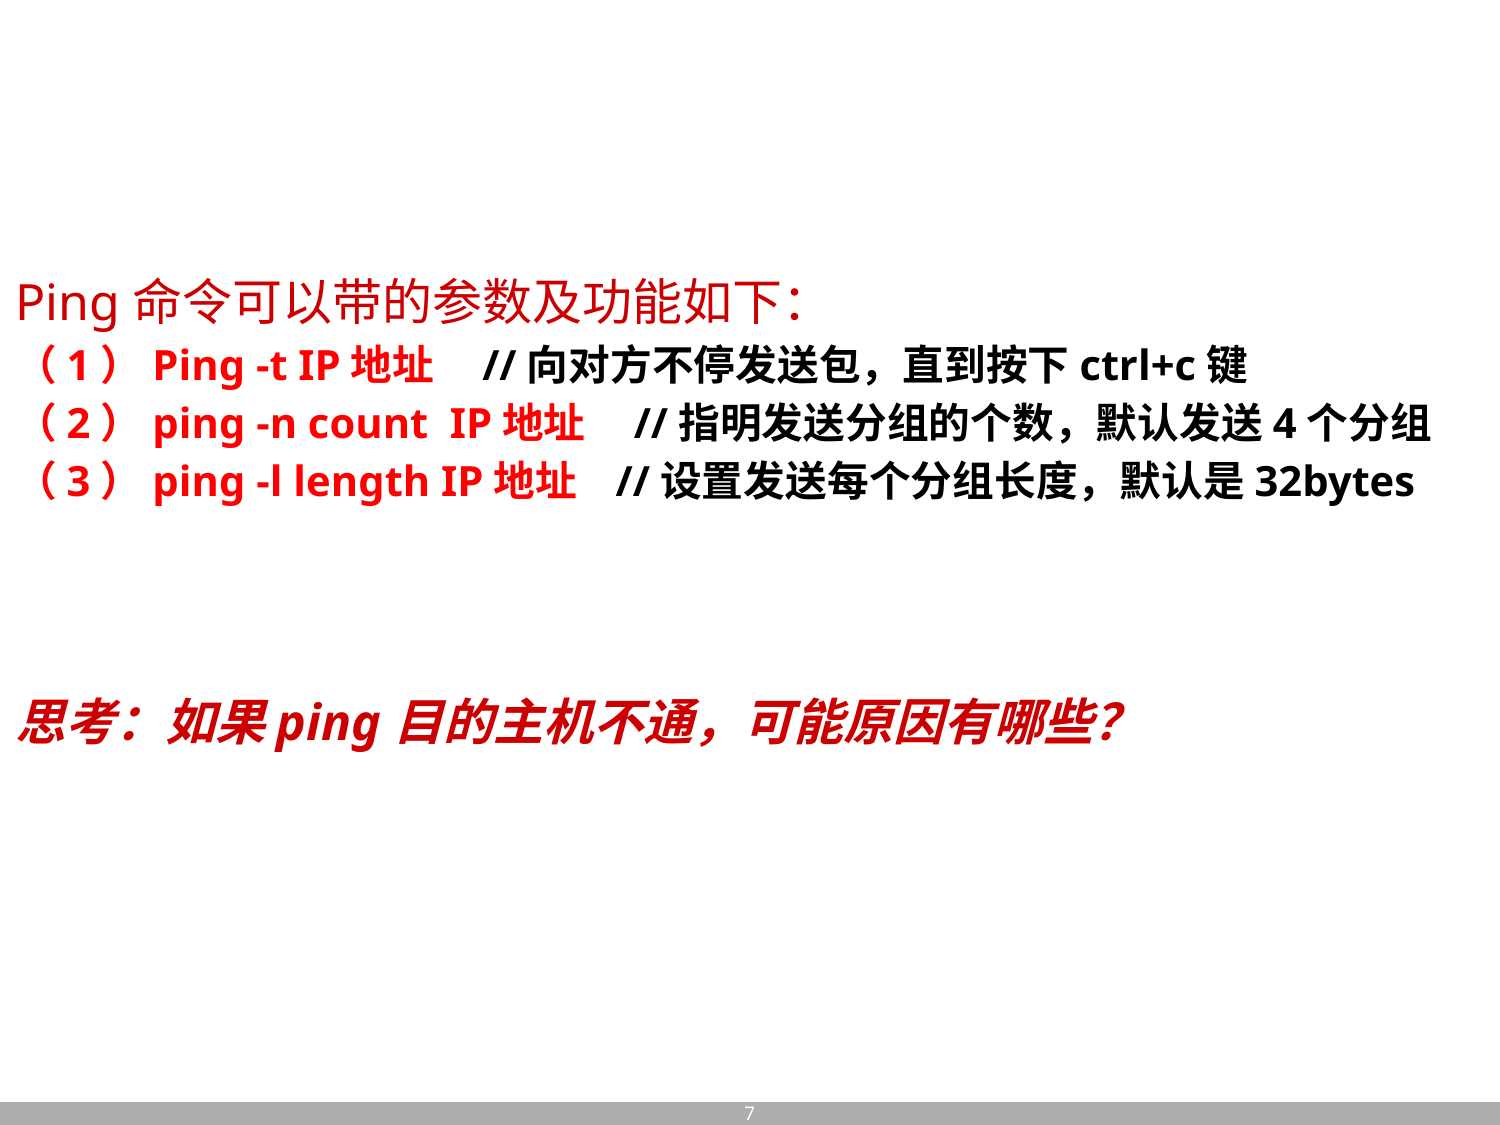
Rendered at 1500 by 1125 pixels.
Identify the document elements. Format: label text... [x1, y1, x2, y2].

list Ping命令可以带的参数及功能如下： （1）Ping -t IP地址 //向对方不停发送包，直到按下ctrl+c键 （2）ping -n count IP地址 //指明发送分组的个数，默认发送4个分组 （3）ping -l length IP地址 //设置发送每个分组长度，默认是32bytes 思考：如果ping目的主机不通，可能原因有哪些？ [0, 262, 1500, 1005]
